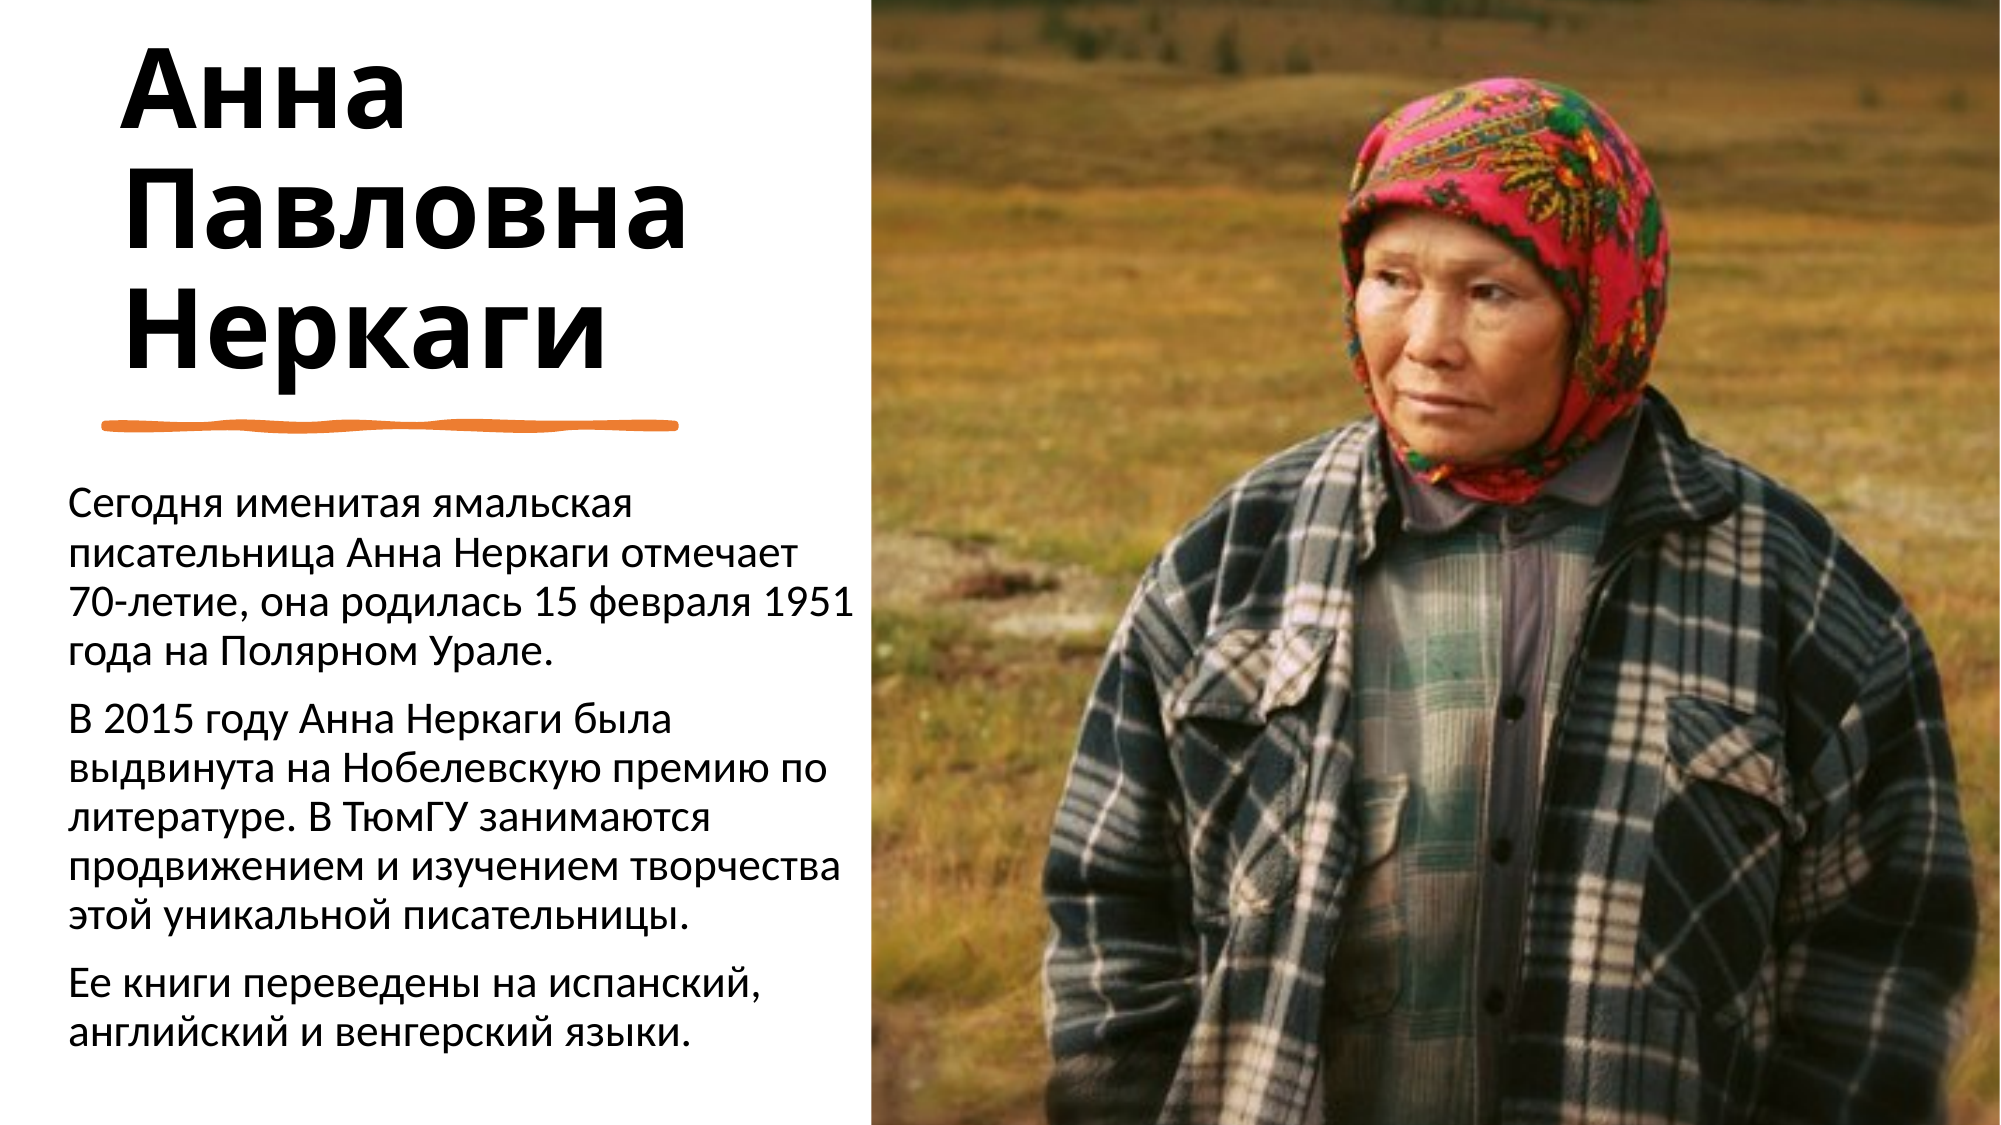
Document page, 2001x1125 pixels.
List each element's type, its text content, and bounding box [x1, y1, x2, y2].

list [871, 0, 2000, 1125]
list Сегодня именитая ямальская писательница Анна Неркаги отмечает 70-летие, она родилась 15 февраля 1951 года на Полярном Урале. В 2015 году Анна Неркаги была выдвинута на Нобелевскую премию по литературе. В ТюмГУ занимаются продвижением и изучением творчества этой уникальной писательницы. Ее книги переведены на испанский, английский и венгерский языки. [53, 471, 871, 1101]
title Анна Павловна Неркаги [105, 24, 822, 401]
text_box [103, 421, 676, 431]
text_box [0, 0, 871, 1125]
